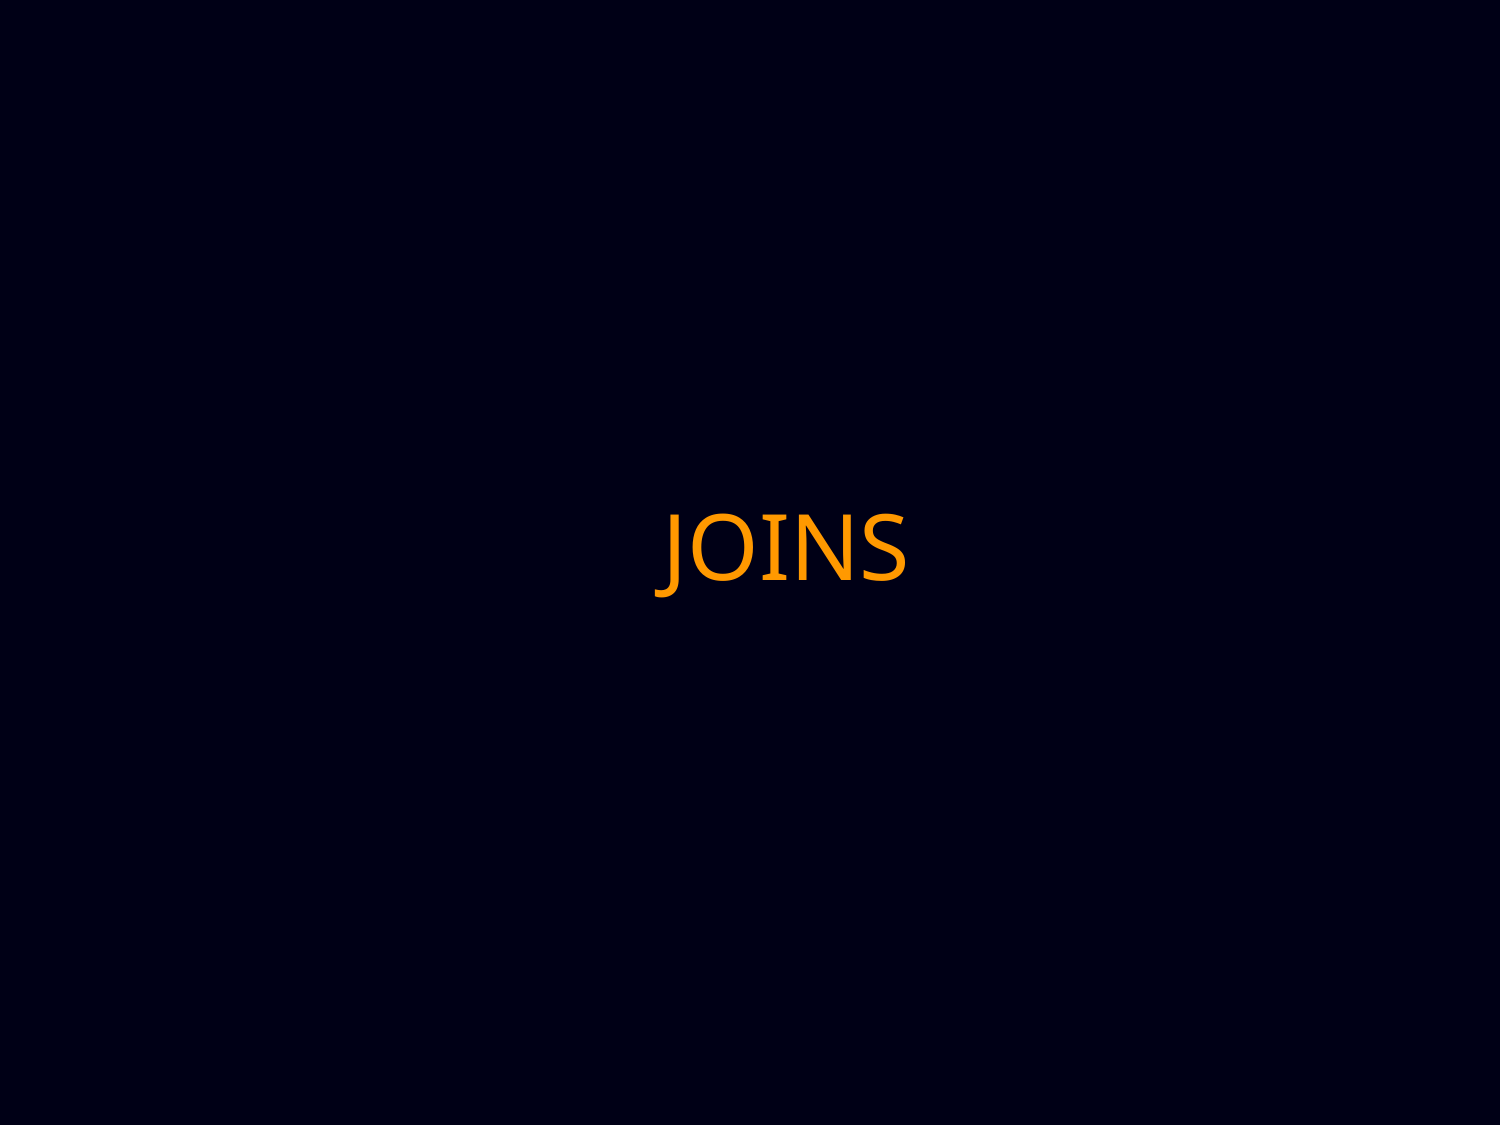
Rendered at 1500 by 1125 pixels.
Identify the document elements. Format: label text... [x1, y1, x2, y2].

title JOINS [99, 449, 1450, 638]
